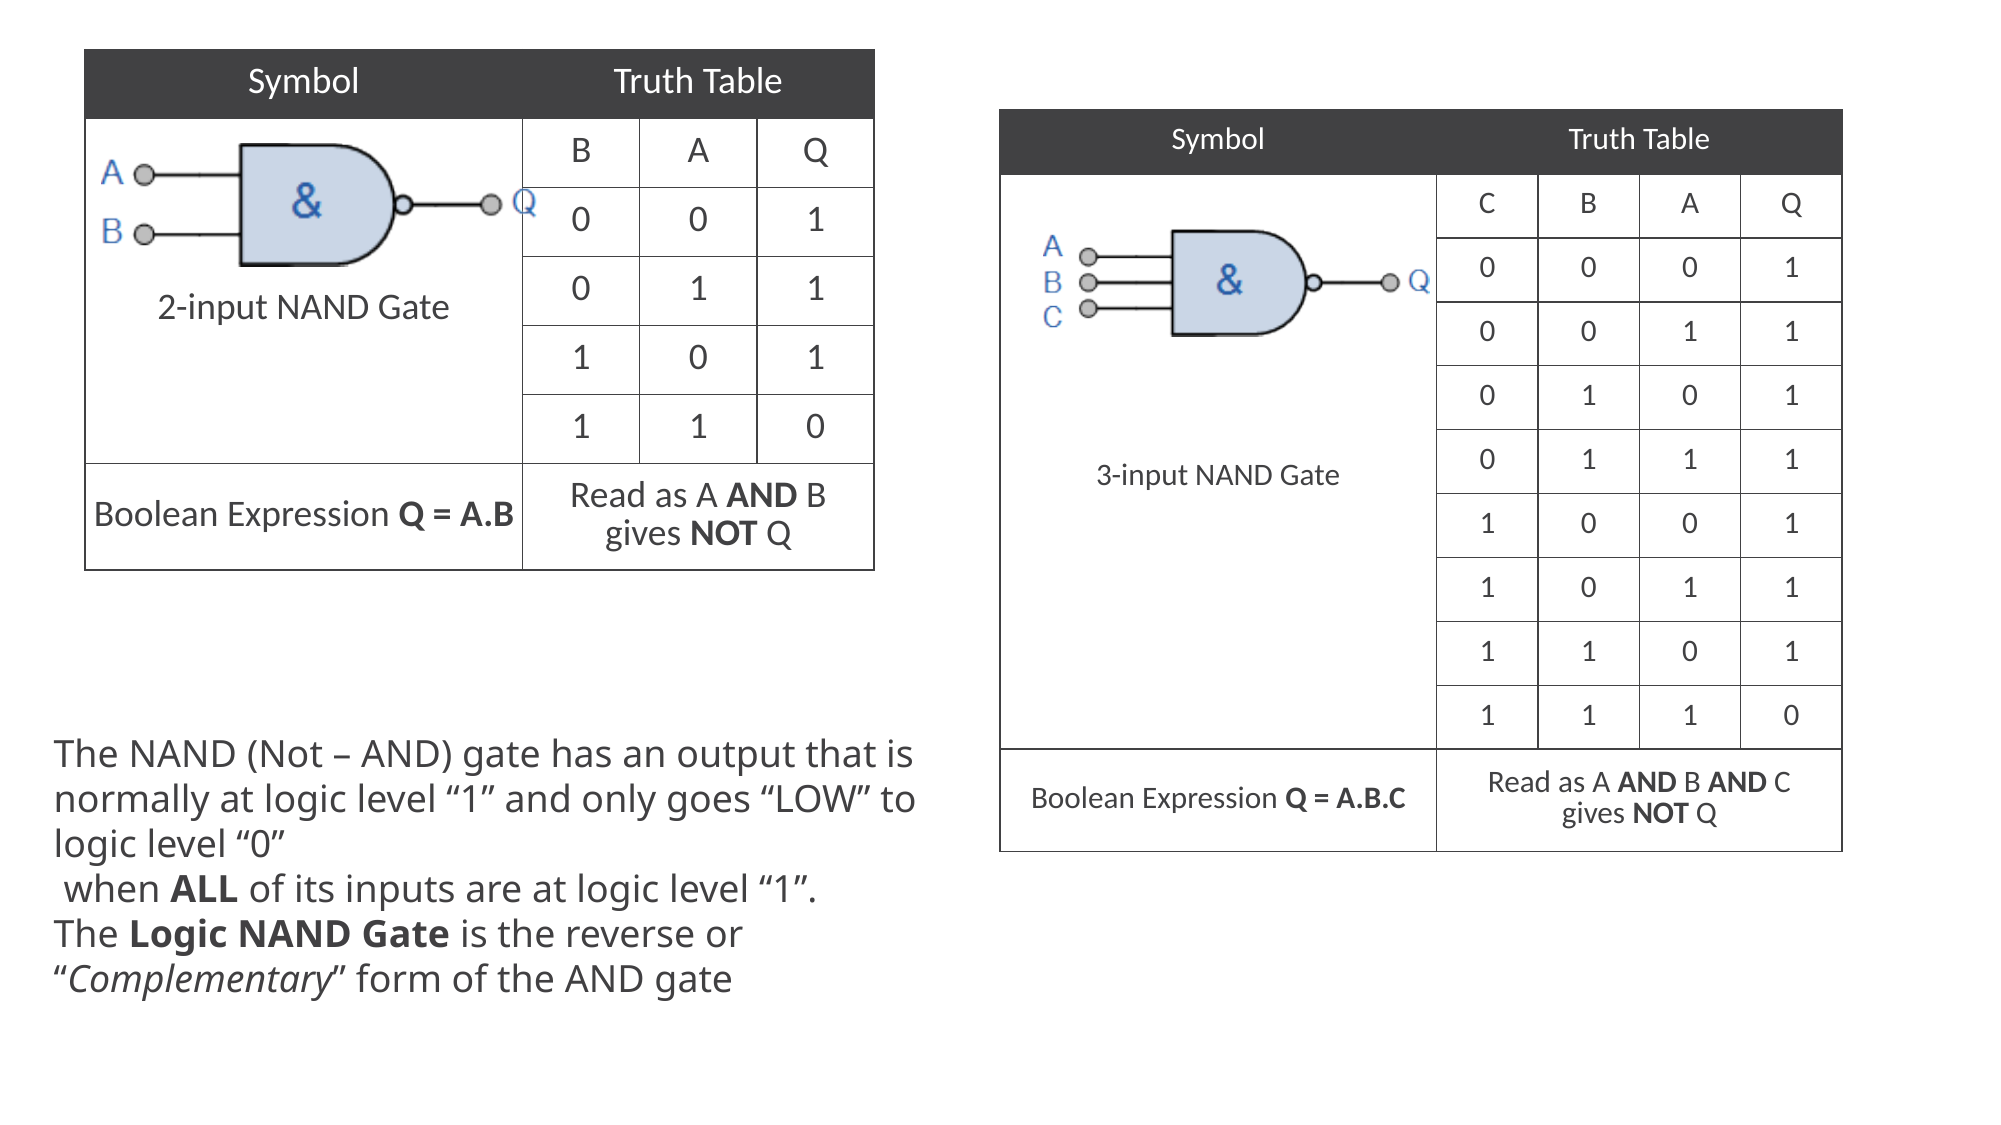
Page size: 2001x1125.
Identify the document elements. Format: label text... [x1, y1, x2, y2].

table_cell 1 [758, 188, 873, 256]
table_cell 1 [1741, 239, 1841, 301]
table_cell 0 [1539, 303, 1639, 365]
table_cell 0 [640, 326, 756, 394]
table_cell B [1539, 175, 1639, 237]
table_cell 0 [1437, 430, 1537, 493]
table_cell 0 [523, 257, 639, 325]
table_cell 2-input NAND Gate [86, 119, 522, 463]
table_cell Q [758, 119, 873, 187]
table_cell 1 [523, 395, 639, 463]
table_cell 1 [1437, 622, 1537, 685]
table_cell Boolean Expression Q = A.B.C [1001, 750, 1436, 851]
table_cell Read as A AND B gives NOT Q [523, 464, 873, 569]
table_cell Q [1741, 175, 1841, 237]
table_cell 1 [1741, 494, 1841, 557]
table_cell Read as A AND B AND C gives NOT Q [1437, 750, 1841, 851]
table_cell 1 [1640, 303, 1740, 365]
table_cell 0 [1640, 239, 1740, 301]
table_cell 1 [1741, 430, 1841, 493]
table_cell 0 [1437, 239, 1537, 301]
table_cell A [1640, 175, 1740, 237]
table_cell A [640, 119, 756, 187]
table_cell 1 [1539, 686, 1639, 748]
table_cell 1 [1539, 622, 1639, 685]
table_cell 3-input NAND Gate [1001, 175, 1436, 748]
table_cell 0 [539, 188, 639, 256]
table_cell 1 [1640, 430, 1740, 493]
table_cell 1 [1741, 558, 1841, 621]
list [101, 143, 539, 267]
table_header Truth Table [523, 50, 873, 118]
table_cell 0 [1640, 366, 1740, 429]
table_cell 1 [640, 257, 756, 325]
table_cell 0 [758, 395, 873, 463]
table_cell 1 [758, 257, 873, 325]
table_cell 0 [1539, 494, 1639, 557]
table_cell 1 [640, 395, 756, 463]
table_cell 1 [1741, 303, 1841, 365]
table_cell 1 [1640, 558, 1740, 621]
picture [1043, 226, 1430, 338]
table_cell 1 [1741, 622, 1841, 685]
table_cell 0 [1640, 622, 1740, 685]
table_cell 0 [1640, 494, 1740, 557]
table_cell 1 [1437, 494, 1537, 557]
table_cell 1 [1539, 430, 1639, 493]
table_cell 0 [1539, 558, 1639, 621]
table_cell Boolean Expression Q = A.B [86, 464, 522, 569]
text_box The NAND (Not – AND) gate has an output that is normally at logic level “1” and only goes “LOW” to logic level “0” when ALL of its inputs are at logic level “1”. The Logic NAND Gate is the reverse or “Complementary” form of the AND gate [38, 722, 1000, 1008]
table_cell 0 [1741, 686, 1841, 748]
table_cell 1 [523, 326, 639, 394]
table_header Truth Table [1437, 111, 1841, 173]
table_cell 0 [1437, 303, 1537, 365]
table_cell 1 [758, 326, 873, 394]
table_cell C [1437, 175, 1537, 237]
table_header Symbol [86, 50, 522, 118]
table_cell 1 [1741, 366, 1841, 429]
table_cell 1 [1539, 366, 1639, 429]
table_cell B [523, 119, 639, 187]
table_cell 1 [1640, 686, 1740, 748]
table_header Symbol [1001, 111, 1436, 173]
table_cell 0 [1539, 239, 1639, 301]
table_cell 1 [1437, 686, 1537, 748]
table_cell 1 [1437, 558, 1537, 621]
table_cell 0 [1437, 366, 1537, 429]
table_cell 0 [640, 188, 756, 256]
